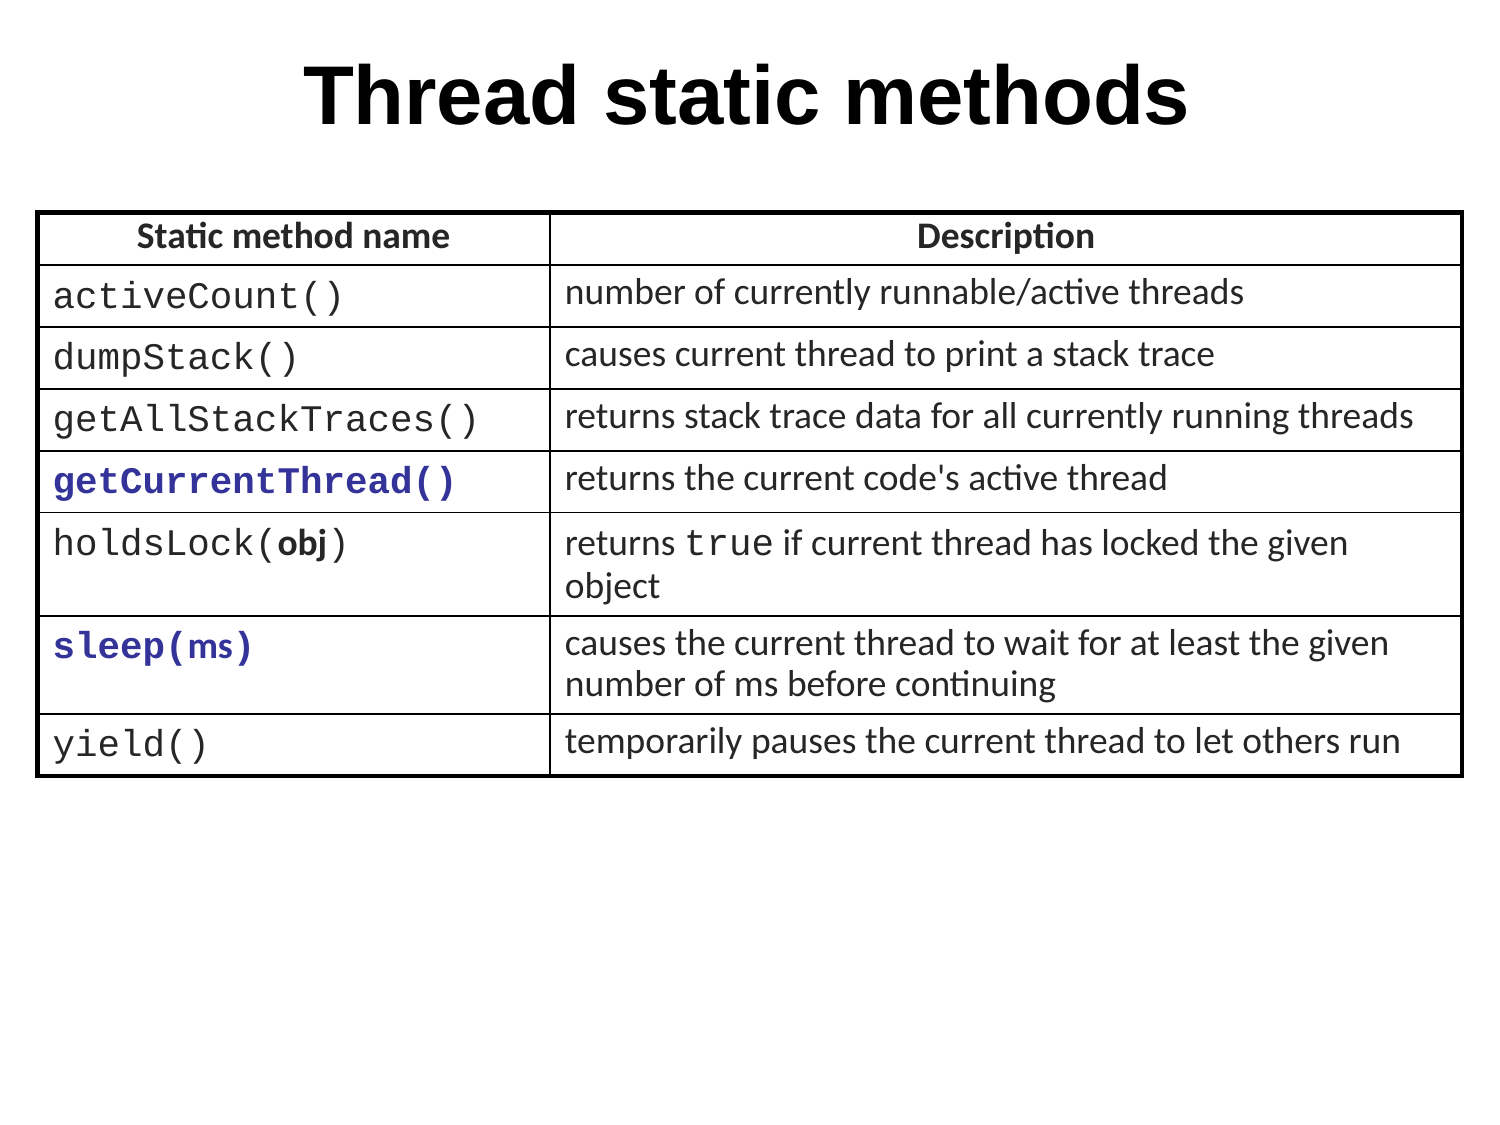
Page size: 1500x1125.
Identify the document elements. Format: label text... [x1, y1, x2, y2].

table_cell returns stack trace data for all currently running threads [551, 390, 1460, 450]
table_cell returns the current code's active thread [551, 452, 1460, 512]
table_cell activeCount() [40, 266, 549, 326]
table_cell dumpStack() [40, 328, 549, 388]
table_cell holdsLock(obj) [40, 513, 549, 615]
title Thread static methods [28, 16, 1466, 166]
table_cell number of currently runnable/active threads [551, 266, 1460, 326]
table_header Static method name [40, 215, 549, 264]
table_cell returns true if current thread has locked the given object [551, 513, 1460, 615]
table_cell sleep(ms) [40, 617, 549, 713]
table_cell getCurrentThread() [40, 452, 549, 512]
table_cell temporarily pauses the current thread to let others run [551, 715, 1460, 774]
table_cell yield() [40, 715, 549, 774]
table_cell causes the current thread to wait for at least the given number of ms before continuing [551, 617, 1460, 713]
table_header Description [551, 215, 1460, 264]
table_cell getAllStackTraces() [40, 390, 549, 450]
table_cell causes current thread to print a stack trace [551, 328, 1460, 388]
